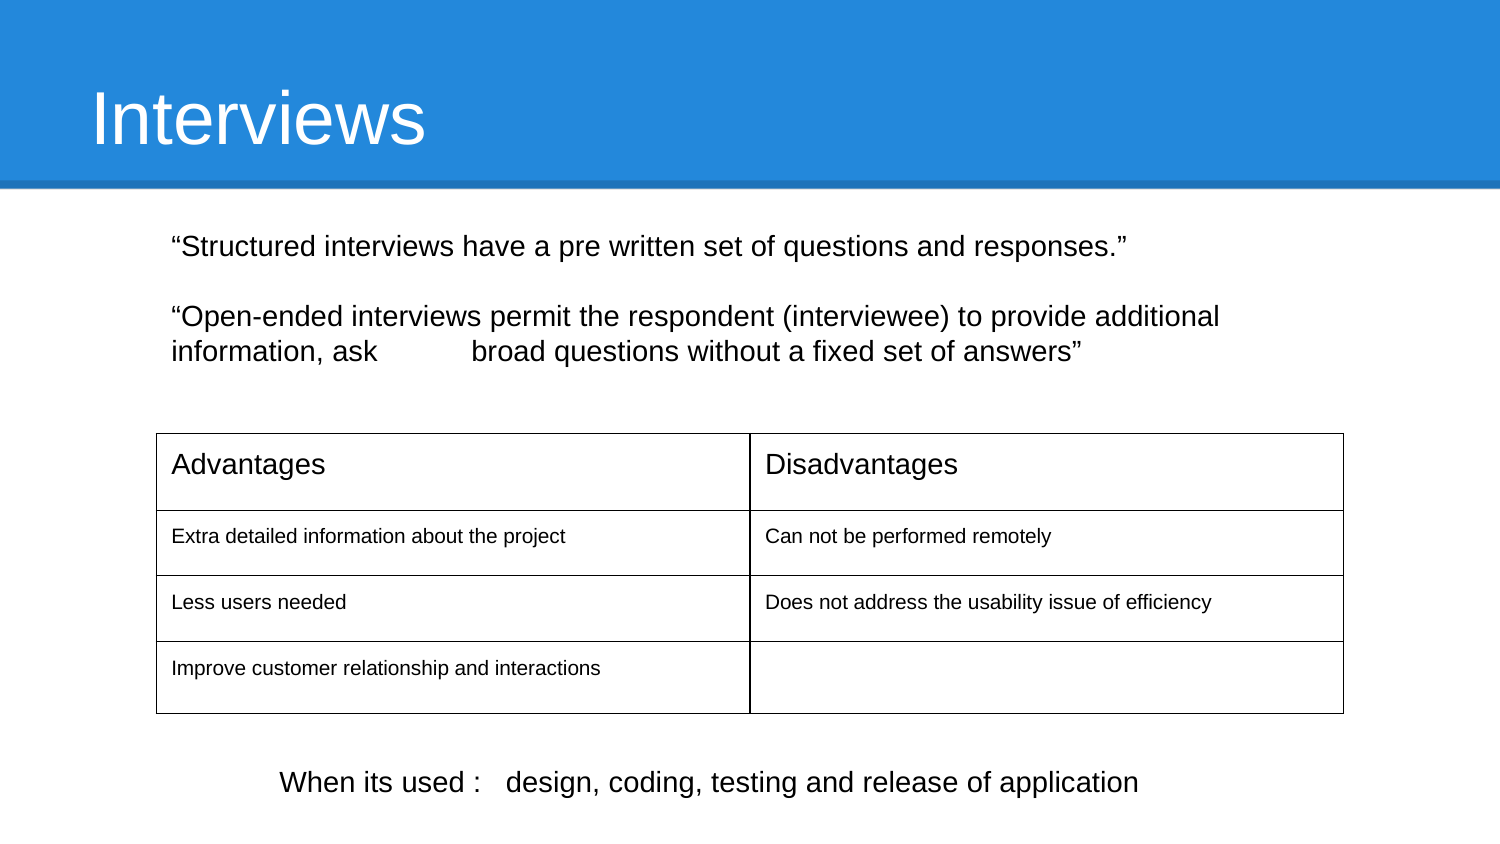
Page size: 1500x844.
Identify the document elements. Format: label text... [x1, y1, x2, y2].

text_box “Structured interviews have a pre written set of questions and responses.” “Open-ended interviews permit the respondent (interviewee) to provide additional information, ask broad questions without a fixed set of answers” [156, 212, 1352, 374]
table_cell Improve customer relationship and interactions [157, 642, 749, 713]
table_cell [751, 642, 1343, 713]
table_cell Less users needed [157, 576, 749, 641]
table_cell Extra detailed information about the project [157, 511, 749, 575]
text_box When its used : design, coding, testing and release of application [264, 748, 1236, 814]
table_header Advantages [157, 434, 749, 510]
table_cell Does not address the usability issue of efficiency [751, 576, 1343, 641]
title Interviews [75, 33, 1425, 175]
table_cell Can not be performed remotely [751, 511, 1343, 575]
table_header Disadvantages [751, 434, 1343, 510]
